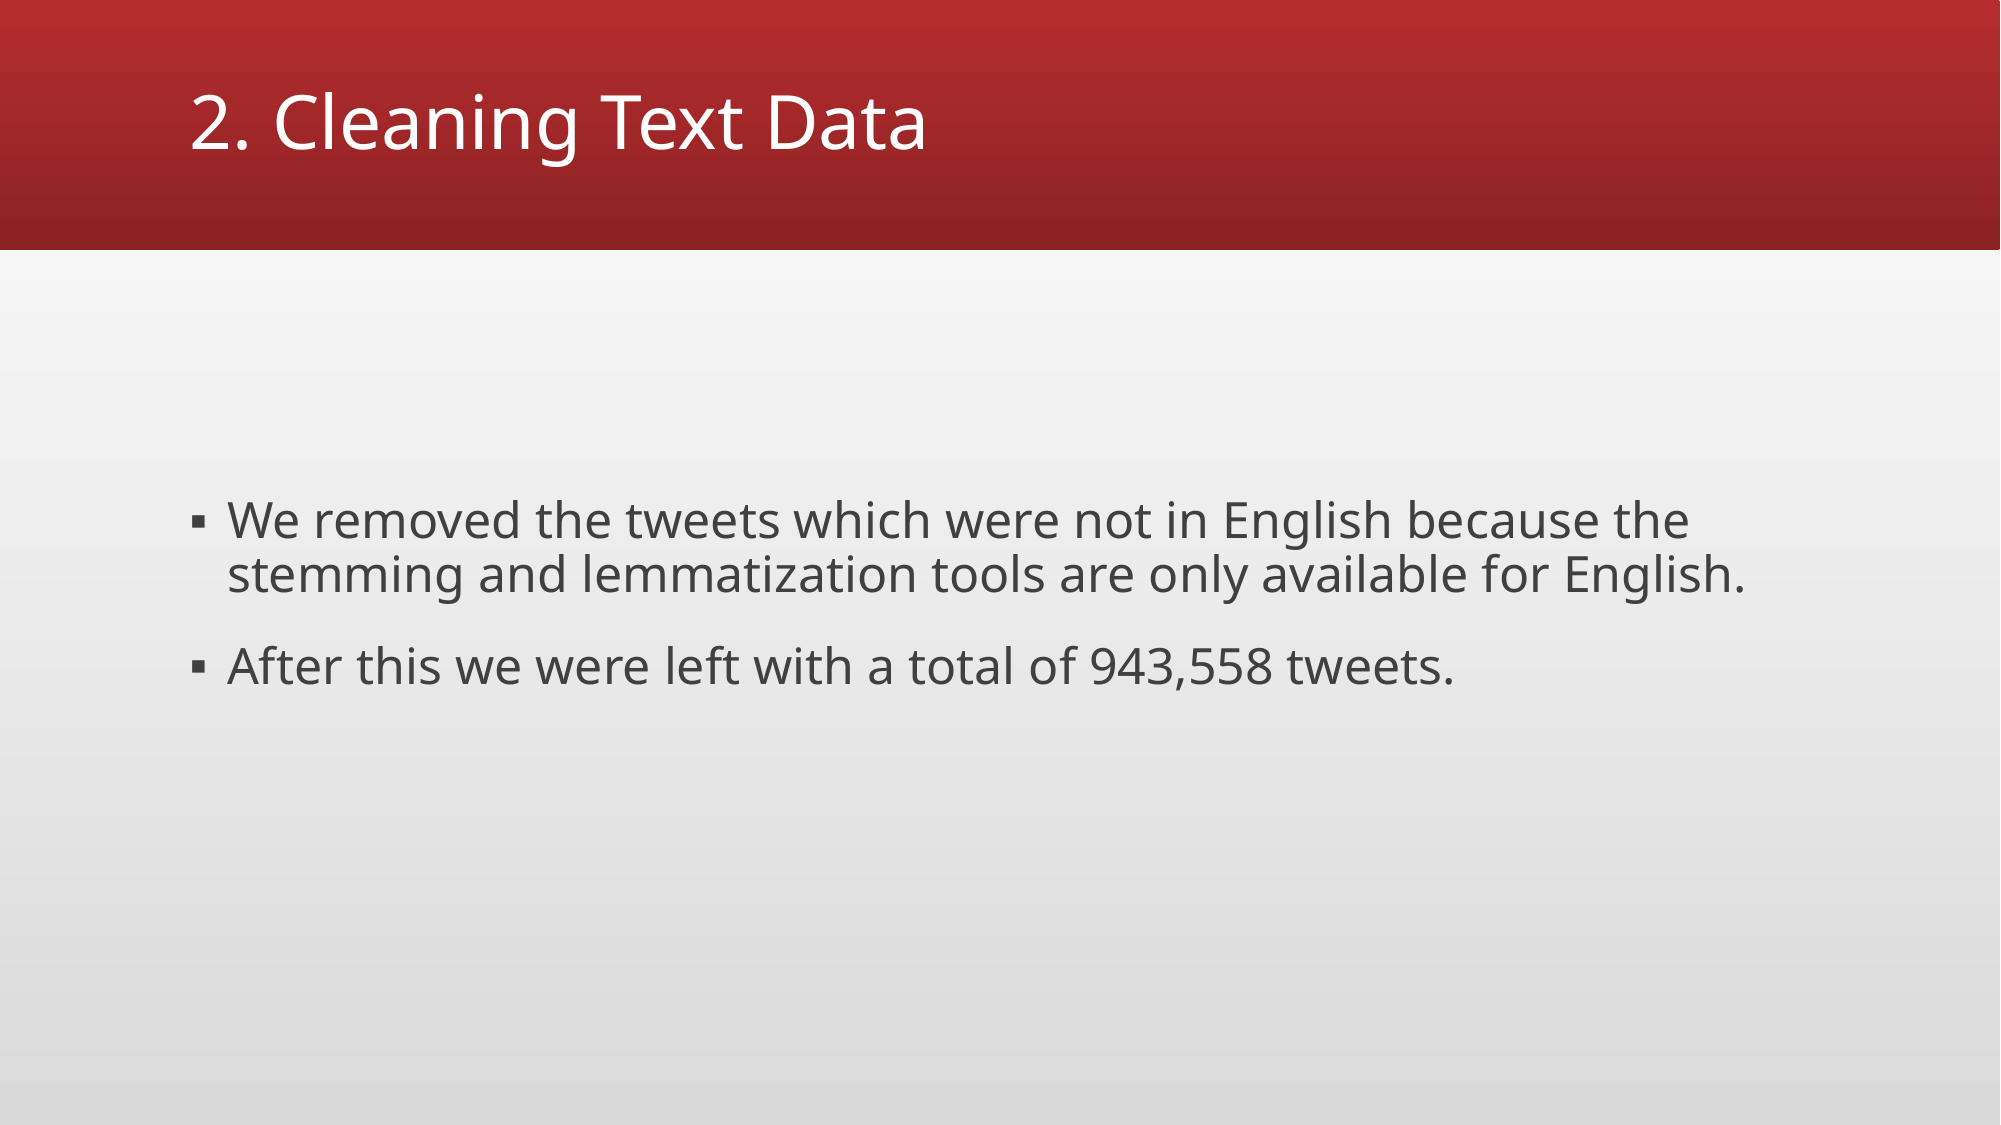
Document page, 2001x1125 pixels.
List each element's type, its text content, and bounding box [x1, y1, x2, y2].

title 2. Cleaning Text Data [174, 16, 1825, 234]
text_box We removed the tweets which were not in English because the stemming and lemmatization tools are only available for English. After this we were left with a total of 943,558 tweets. [174, 299, 1825, 1050]
